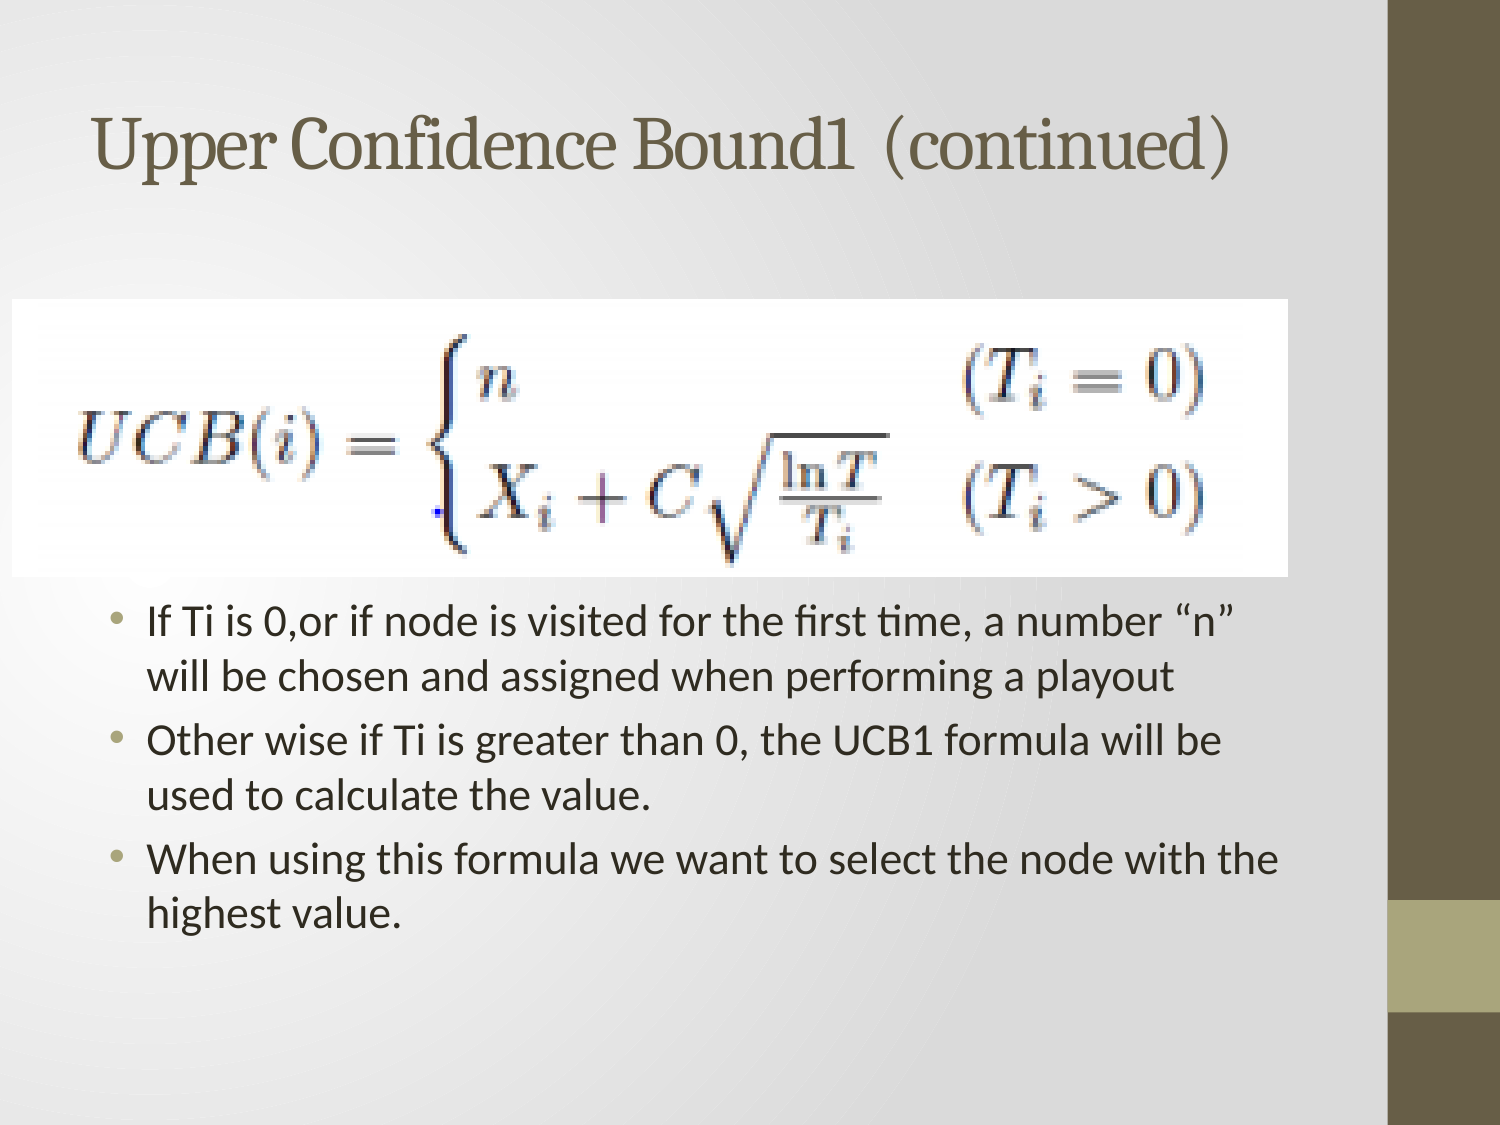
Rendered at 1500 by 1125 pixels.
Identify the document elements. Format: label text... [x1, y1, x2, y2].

picture [11, 299, 1288, 577]
list If Ti is 0,or if node is visited for the first time, a number “n” will be chosen and assigned when performing a playout Other wise if Ti is greater than 0, the UCB1 formula will be used to calculate the value. When using this formula we want to select the node with the highest value. [75, 262, 1325, 1050]
title Upper Confidence Bound1 (continued) [75, 45, 1325, 233]
